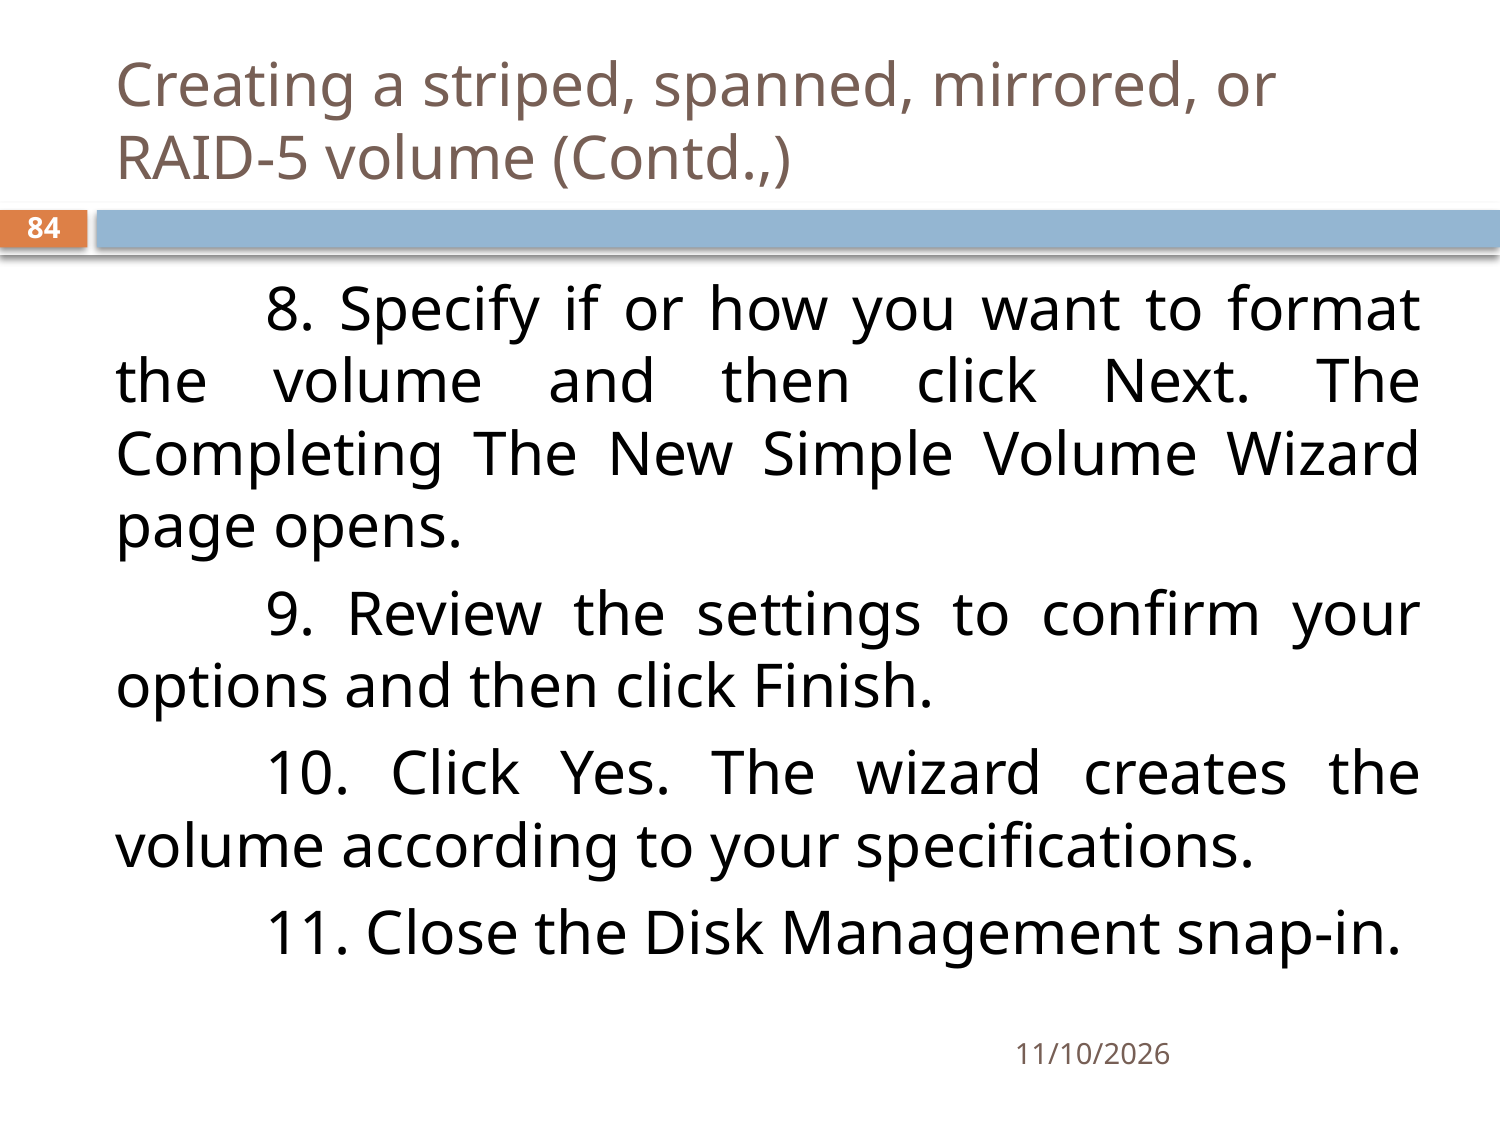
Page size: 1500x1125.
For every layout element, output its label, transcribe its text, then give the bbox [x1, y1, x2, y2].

title Creating a striped, spanned, mirrored, or RAID-5 volume (Contd.,) [100, 37, 1438, 200]
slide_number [999, 1025, 1438, 1085]
list 8. Specify if or how you want to format the volume and then click Next. The Completing The New Simple Volume Wizard page opens. 9. Review the settings to confirm your options and then click Finish. 10. Click Yes. The wizard creates the volume according to your specifications. 11. Close the Disk Management snap-in. [100, 262, 1438, 1000]
slide_number 84 [0, 208, 88, 249]
